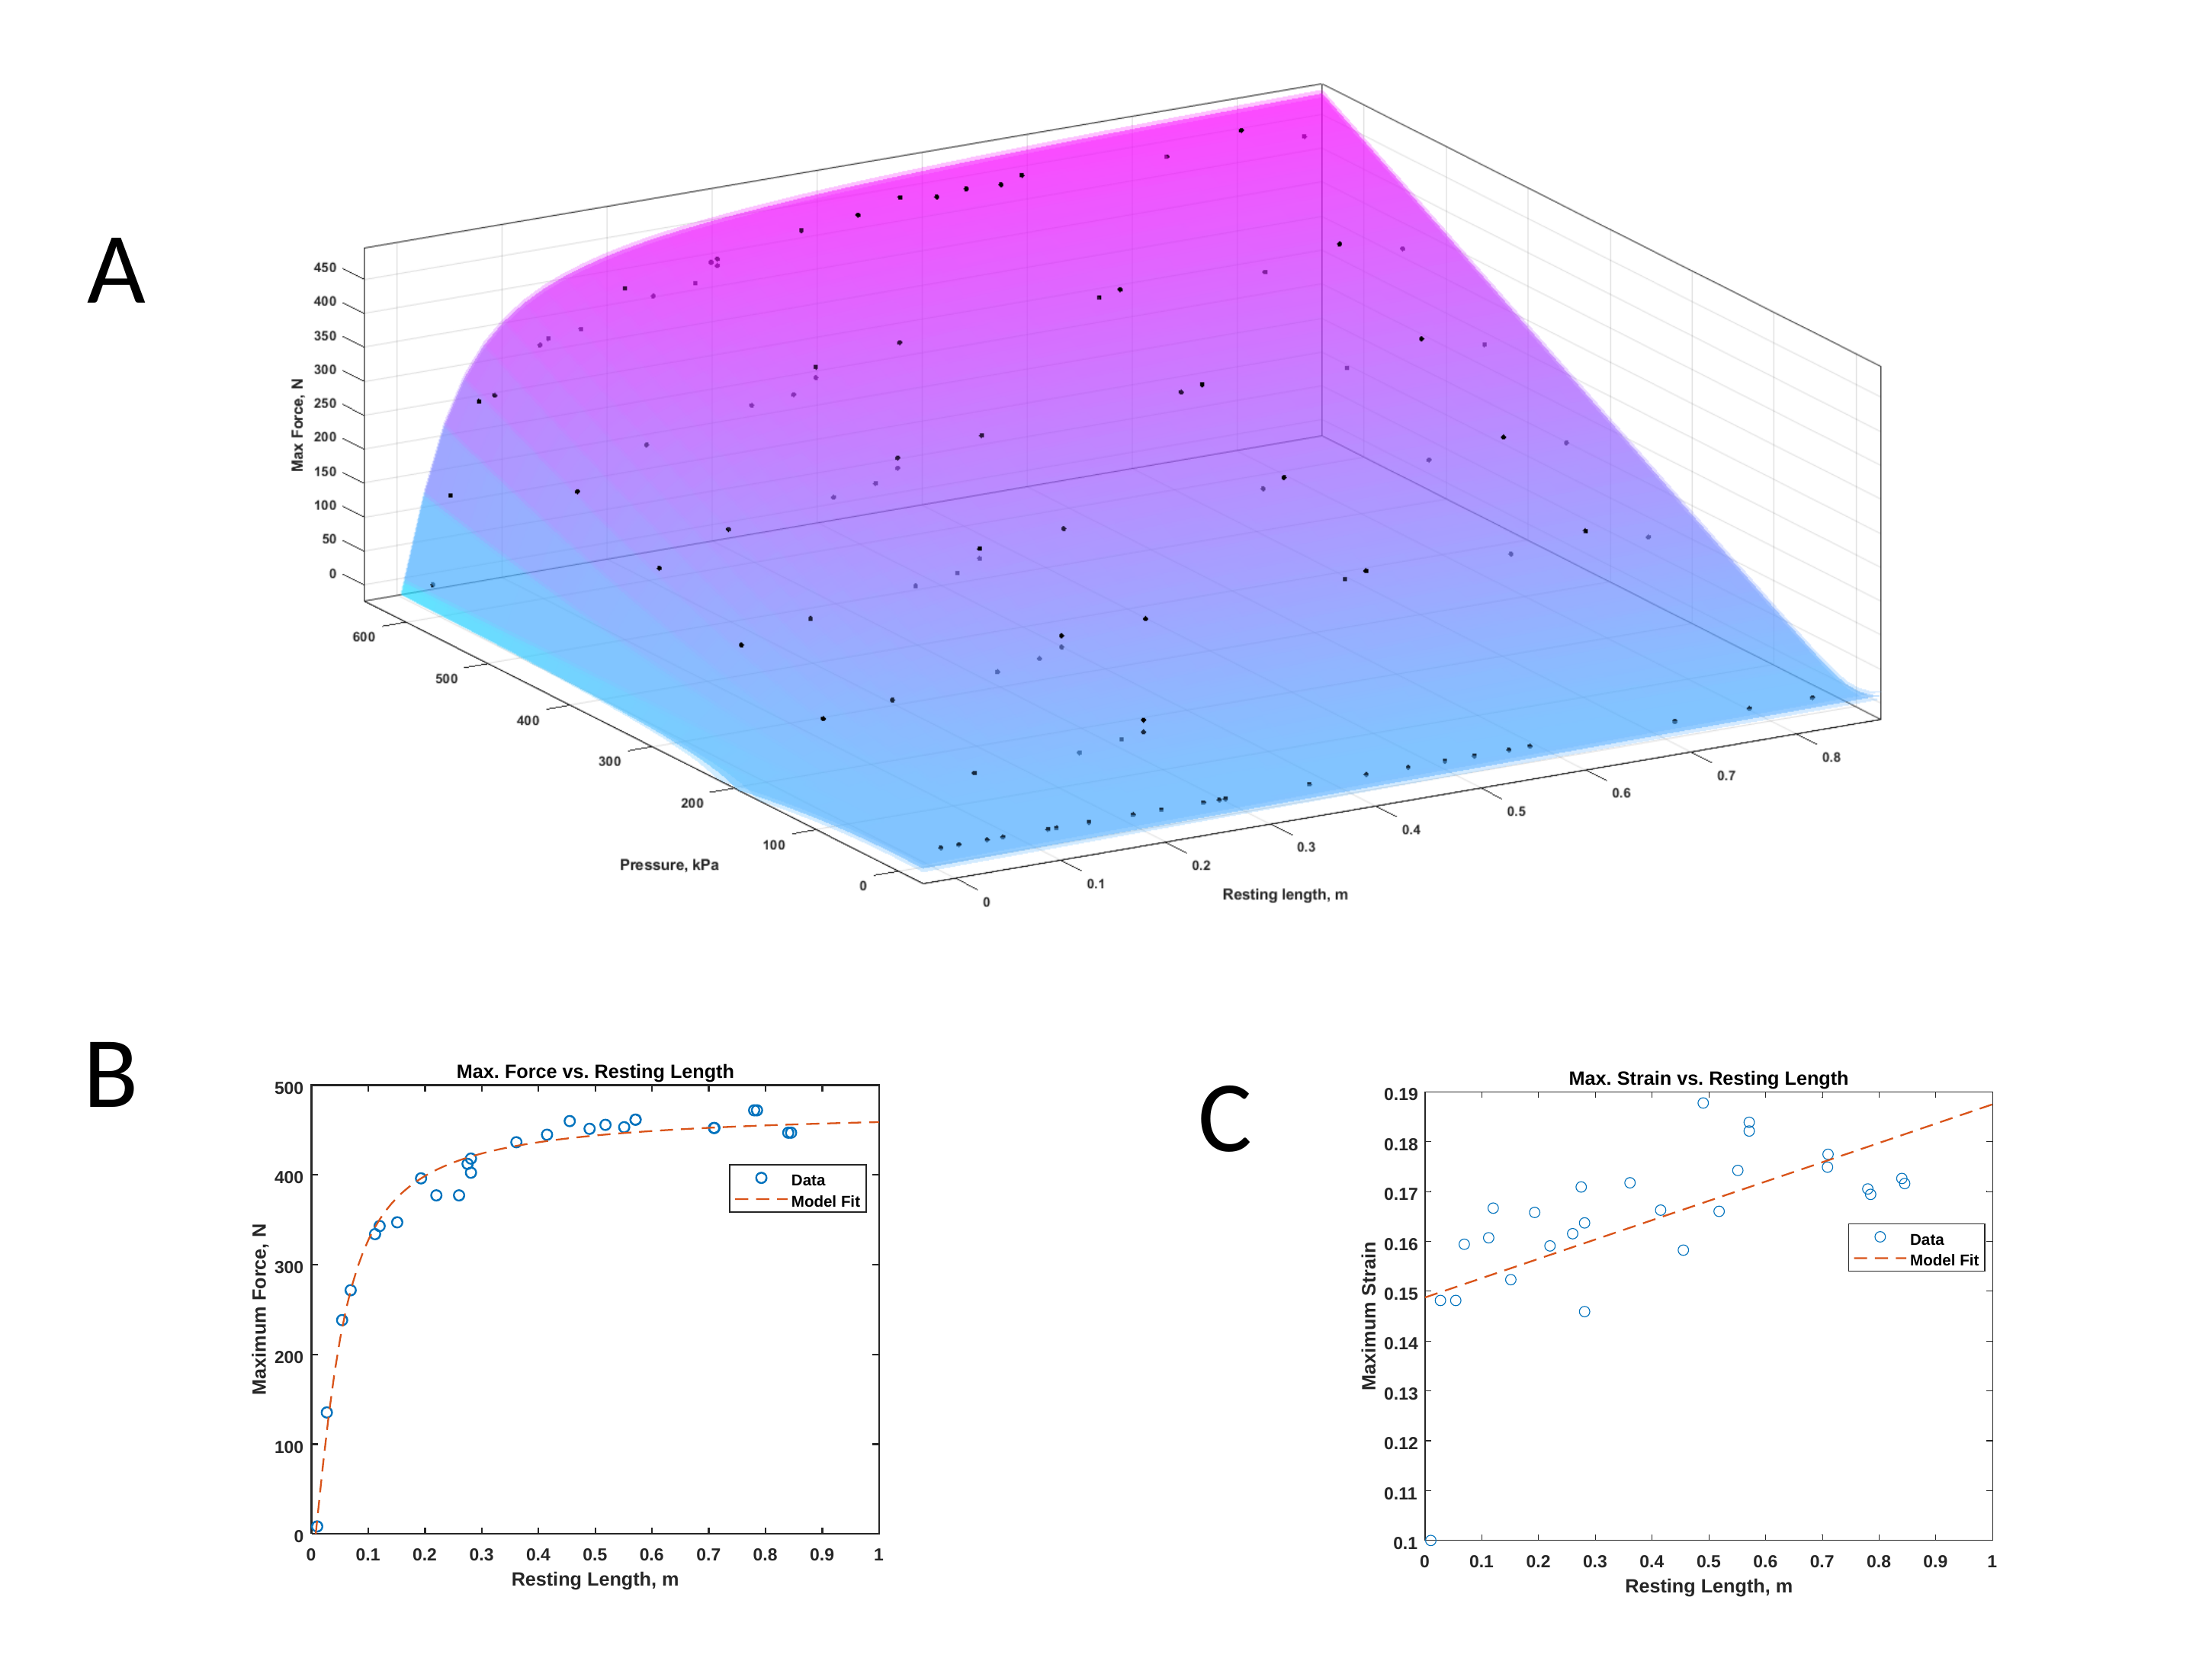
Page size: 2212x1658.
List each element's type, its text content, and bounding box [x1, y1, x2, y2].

picture [216, 1044, 948, 1593]
text_box B [72, 1000, 150, 1134]
picture [222, 36, 1966, 953]
text_box C [1186, 1044, 1264, 1178]
text_box A [75, 196, 157, 329]
picture [1329, 1050, 2061, 1600]
